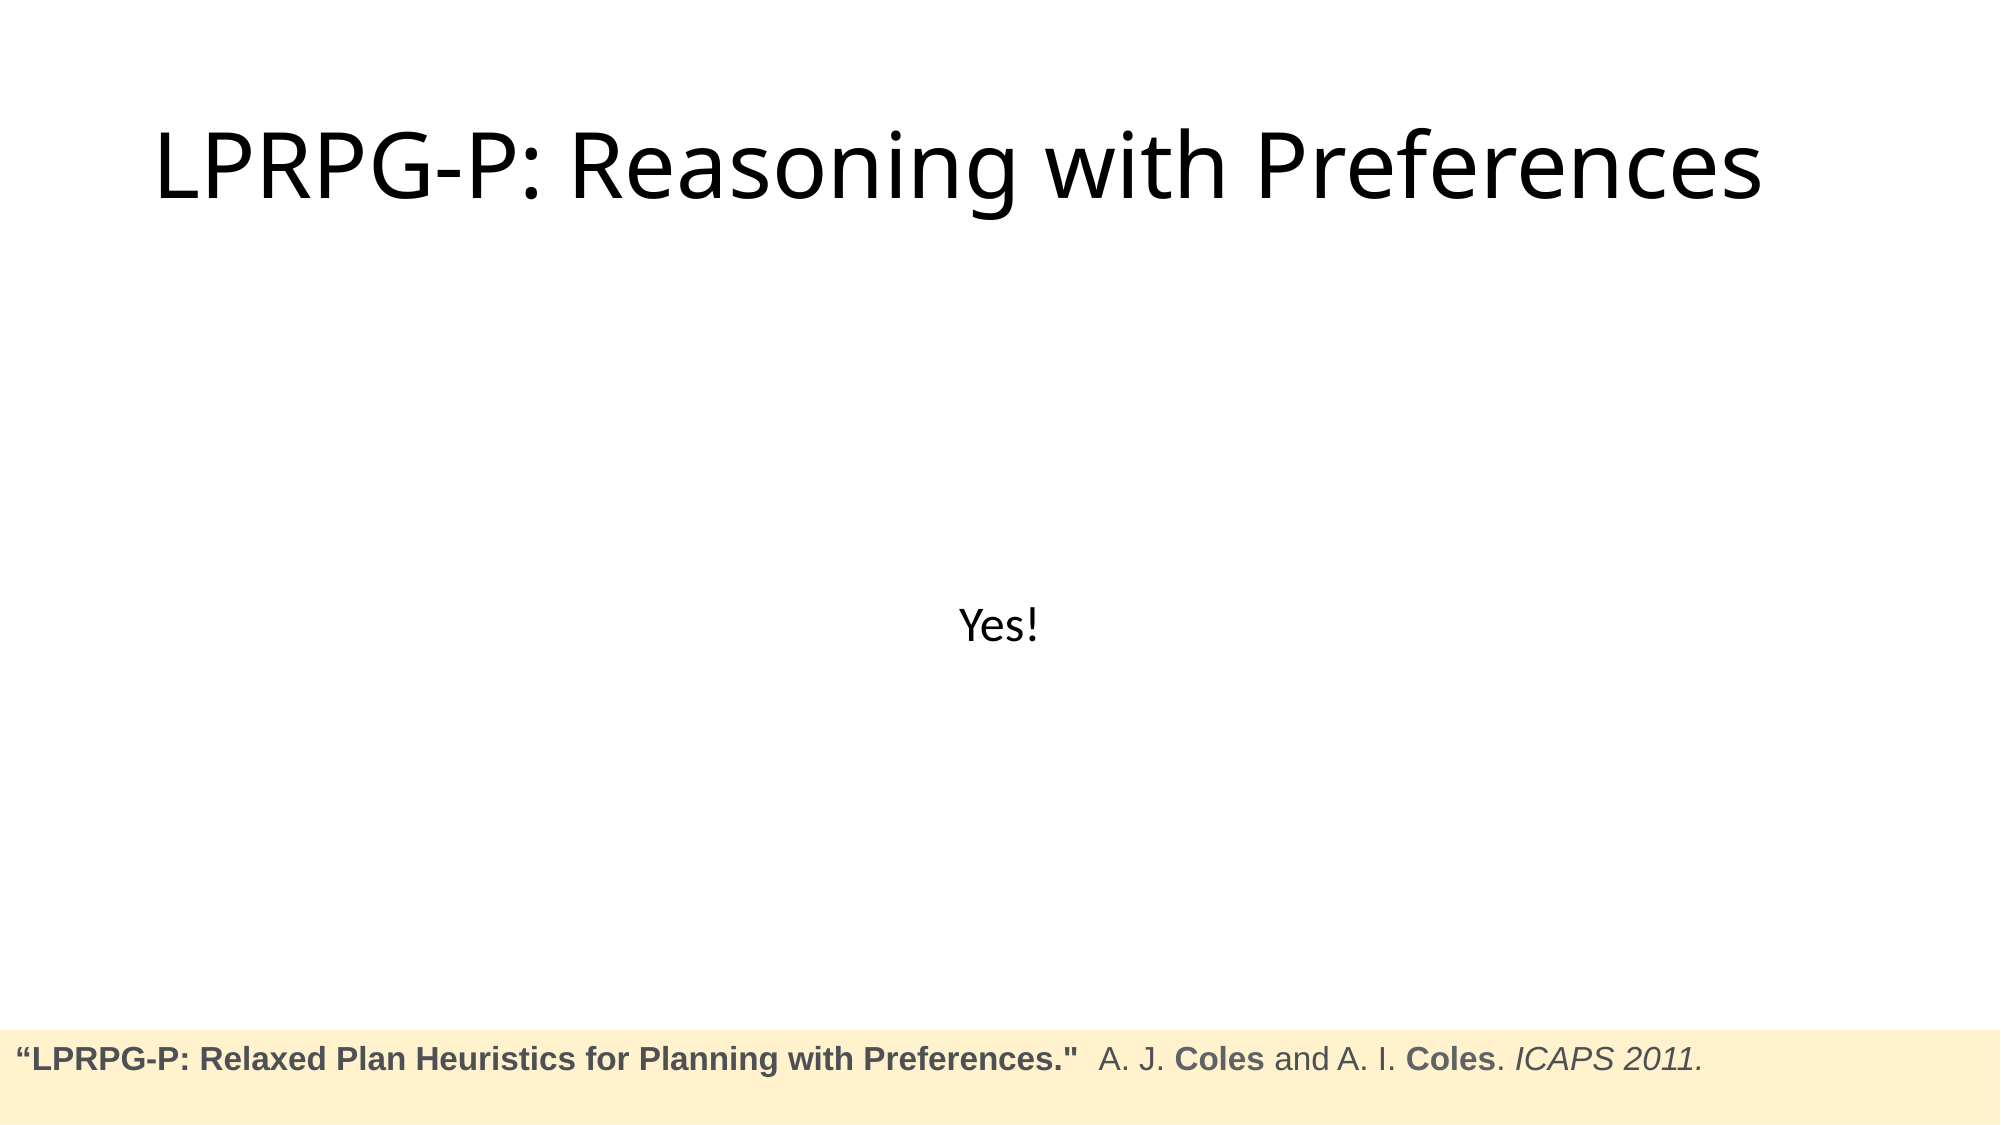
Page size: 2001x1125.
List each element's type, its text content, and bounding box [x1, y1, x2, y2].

subtitle Yes! [249, 590, 1750, 863]
text_box “LPRPG-P: Relaxed Plan Heuristics for Planning with Preferences." A. J. Coles and A. I. Coles. ICAPS 2011. [0, 1029, 2000, 1125]
title LPRPG-P: Reasoning with Preferences [137, 59, 1863, 278]
